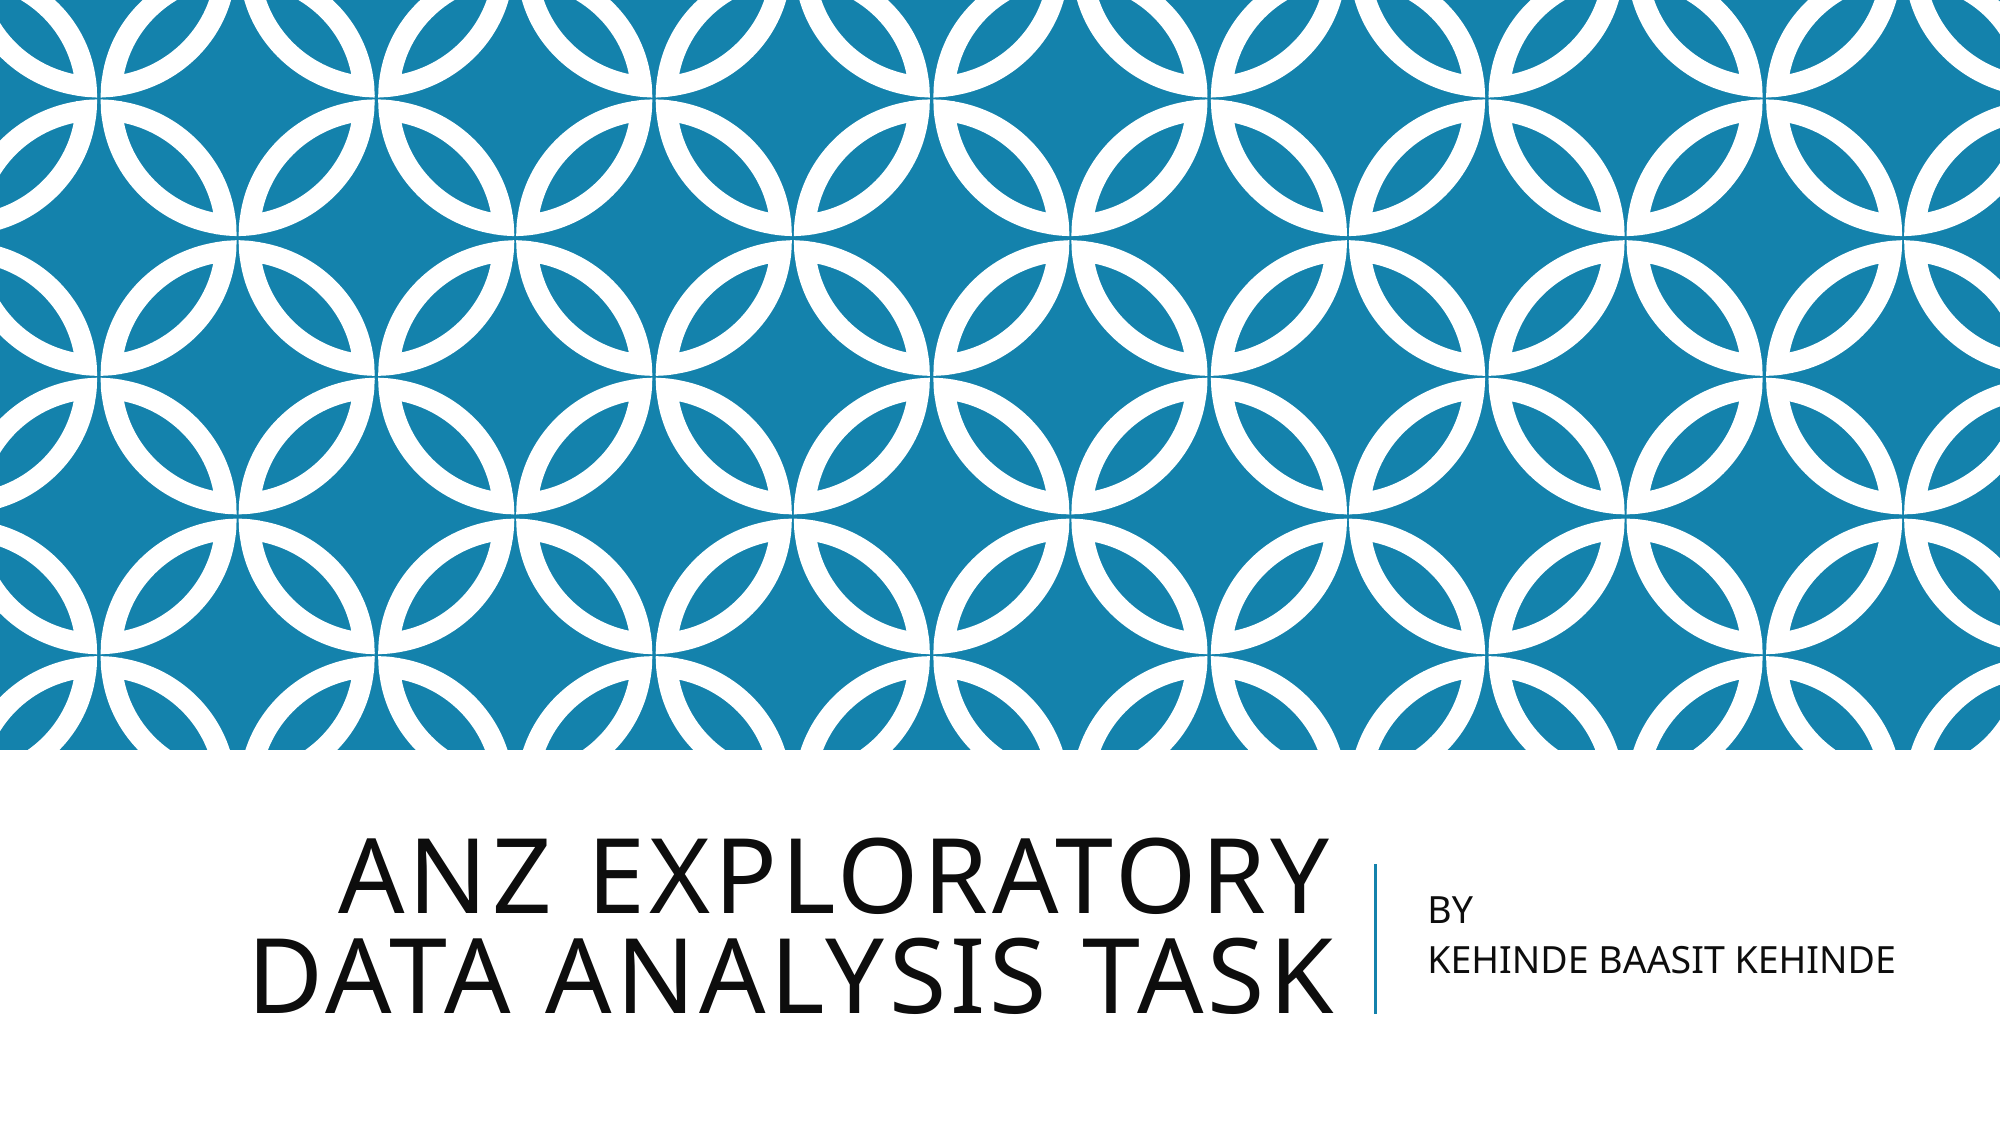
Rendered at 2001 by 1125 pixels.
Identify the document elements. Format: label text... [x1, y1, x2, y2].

subtitle BY KEHINDE BAASIT KEHINDE [1412, 813, 1938, 1054]
title ANZ EXPLORATORY DATA ANALYSIS TASK [75, 813, 1350, 1054]
